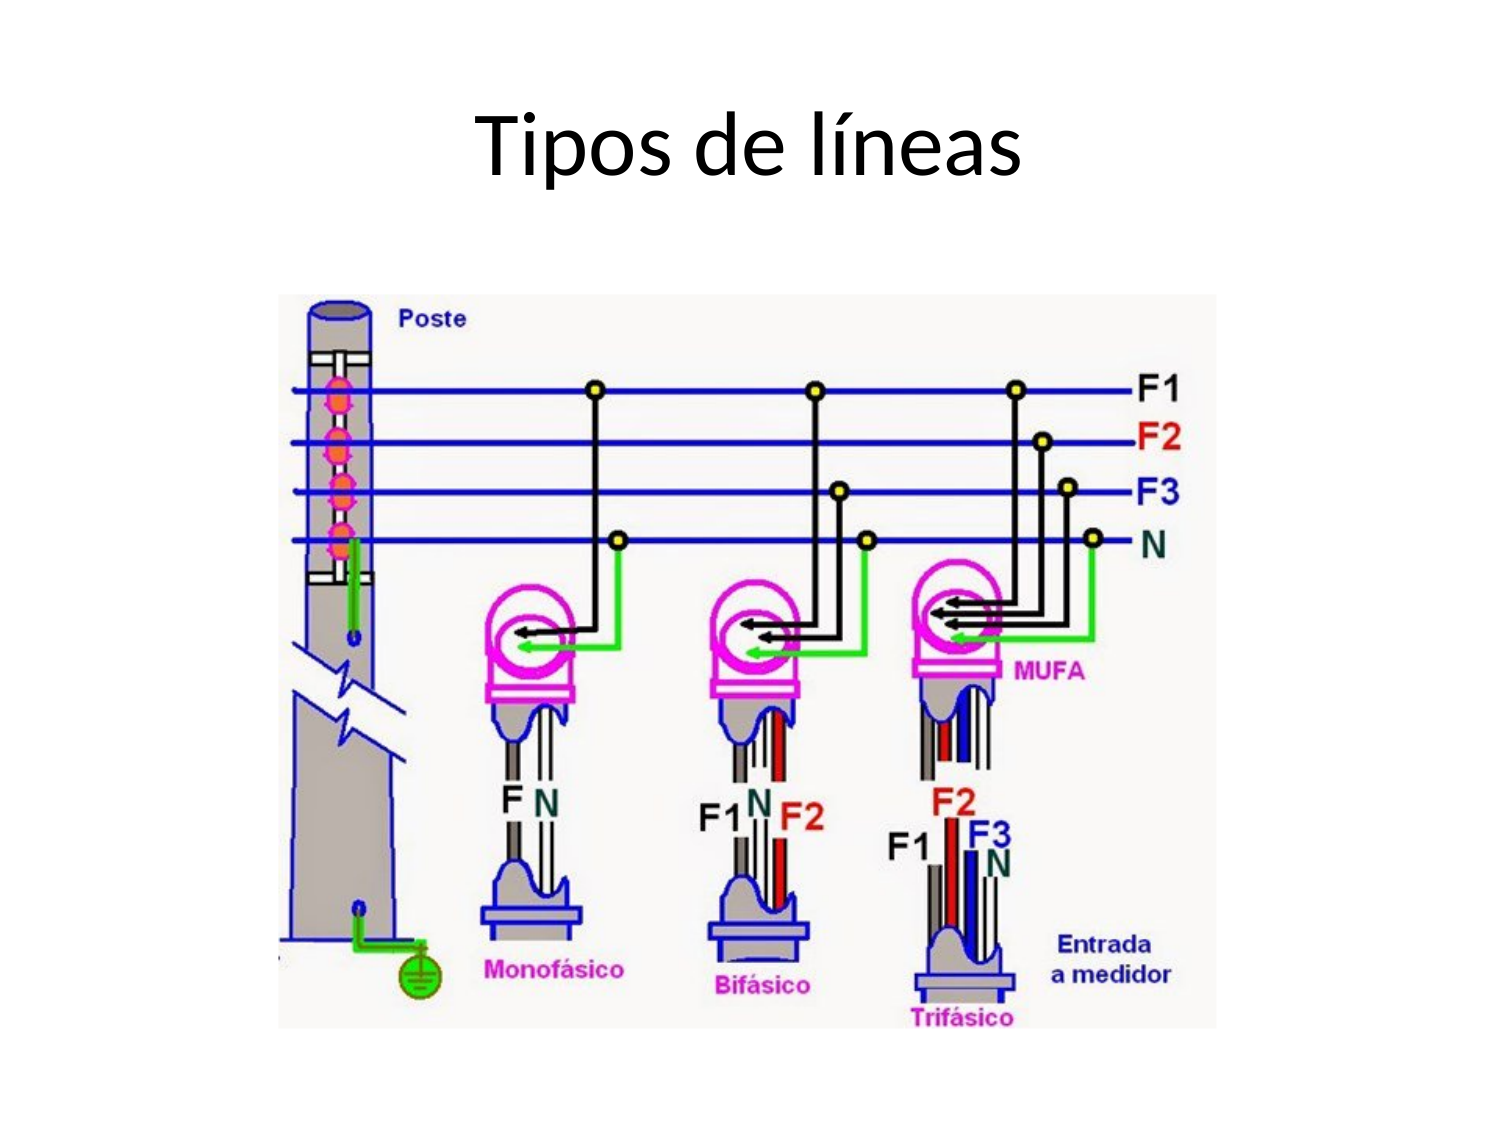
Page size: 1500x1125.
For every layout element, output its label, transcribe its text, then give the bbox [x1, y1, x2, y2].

title Tipos de líneas [75, 45, 1425, 233]
picture [273, 290, 1227, 1036]
